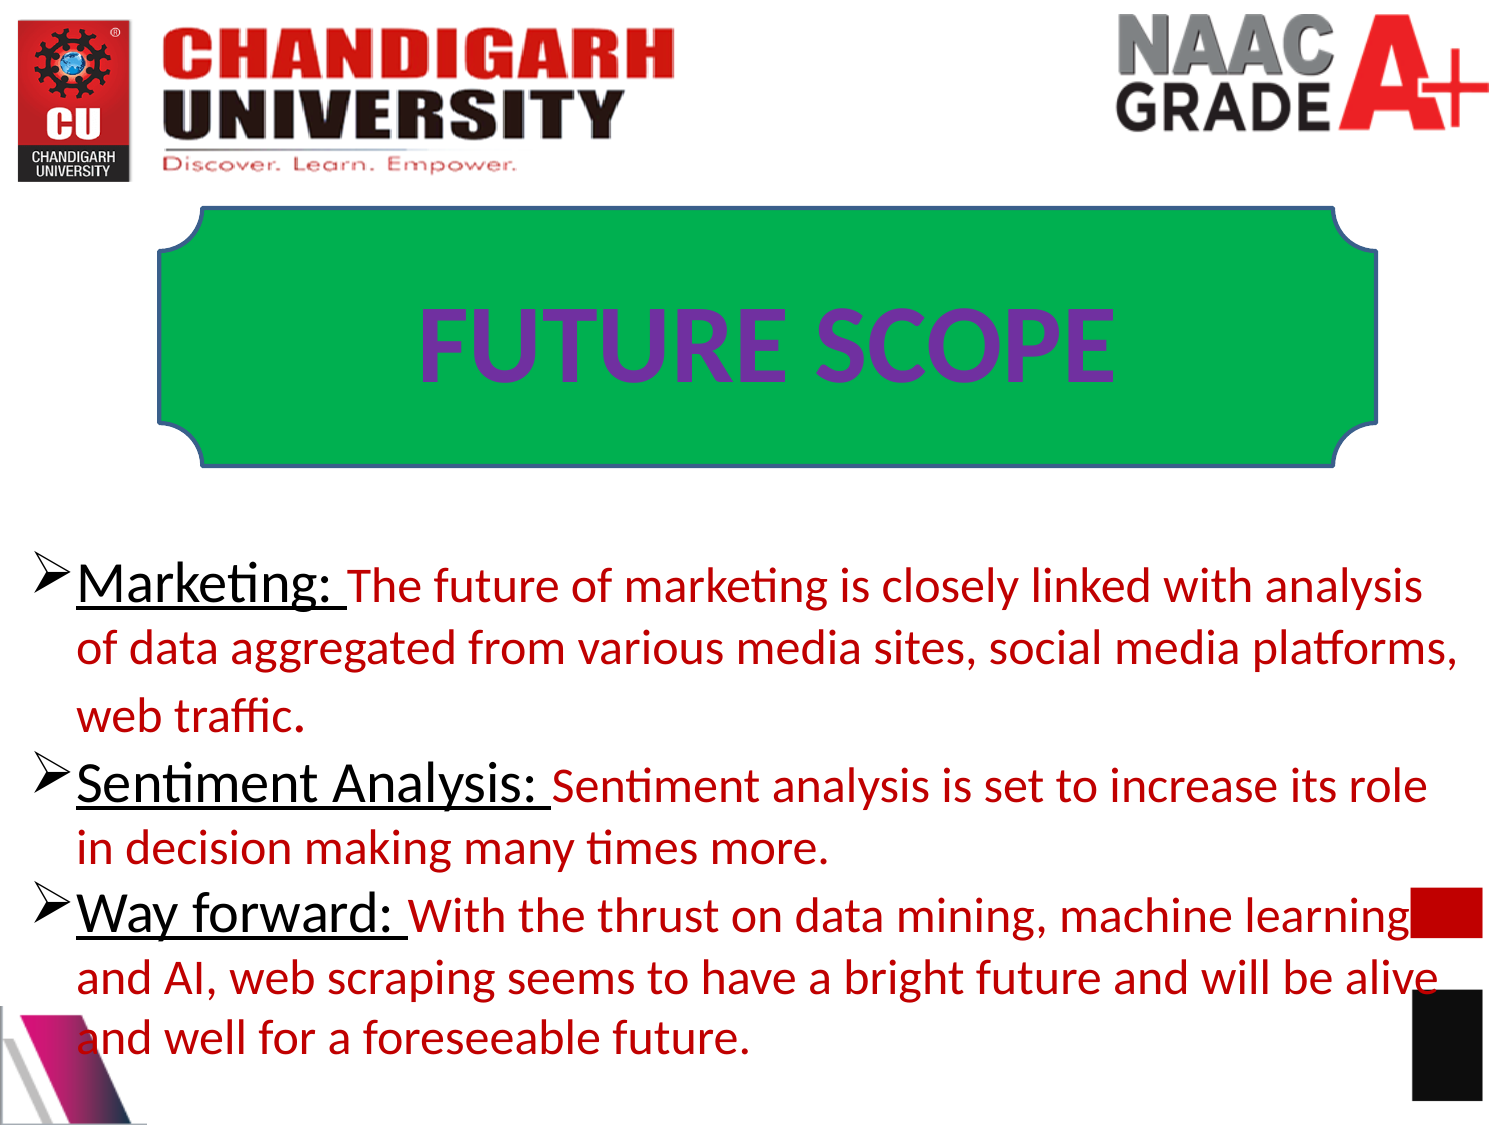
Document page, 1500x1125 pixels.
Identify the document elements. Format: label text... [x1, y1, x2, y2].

picture [1104, 14, 1489, 140]
picture [159, 20, 680, 182]
picture [1388, 869, 1500, 1114]
picture [17, 18, 135, 182]
text_box Marketing: The future of marketing is closely linked with analysis of data aggregated from various media sites, social media platforms, web traffic. Sentiment Analysis: Sentiment analysis is set to increase its role in decision making many times more. Way forward: With the thrust on data mining, machine learning and AI, web scraping seems to have a bright future and will be alive and well for a foreseeable future. [14, 397, 1485, 1072]
picture [0, 1006, 148, 1125]
text_box FUTURE SCOPE [157, 205, 1379, 469]
